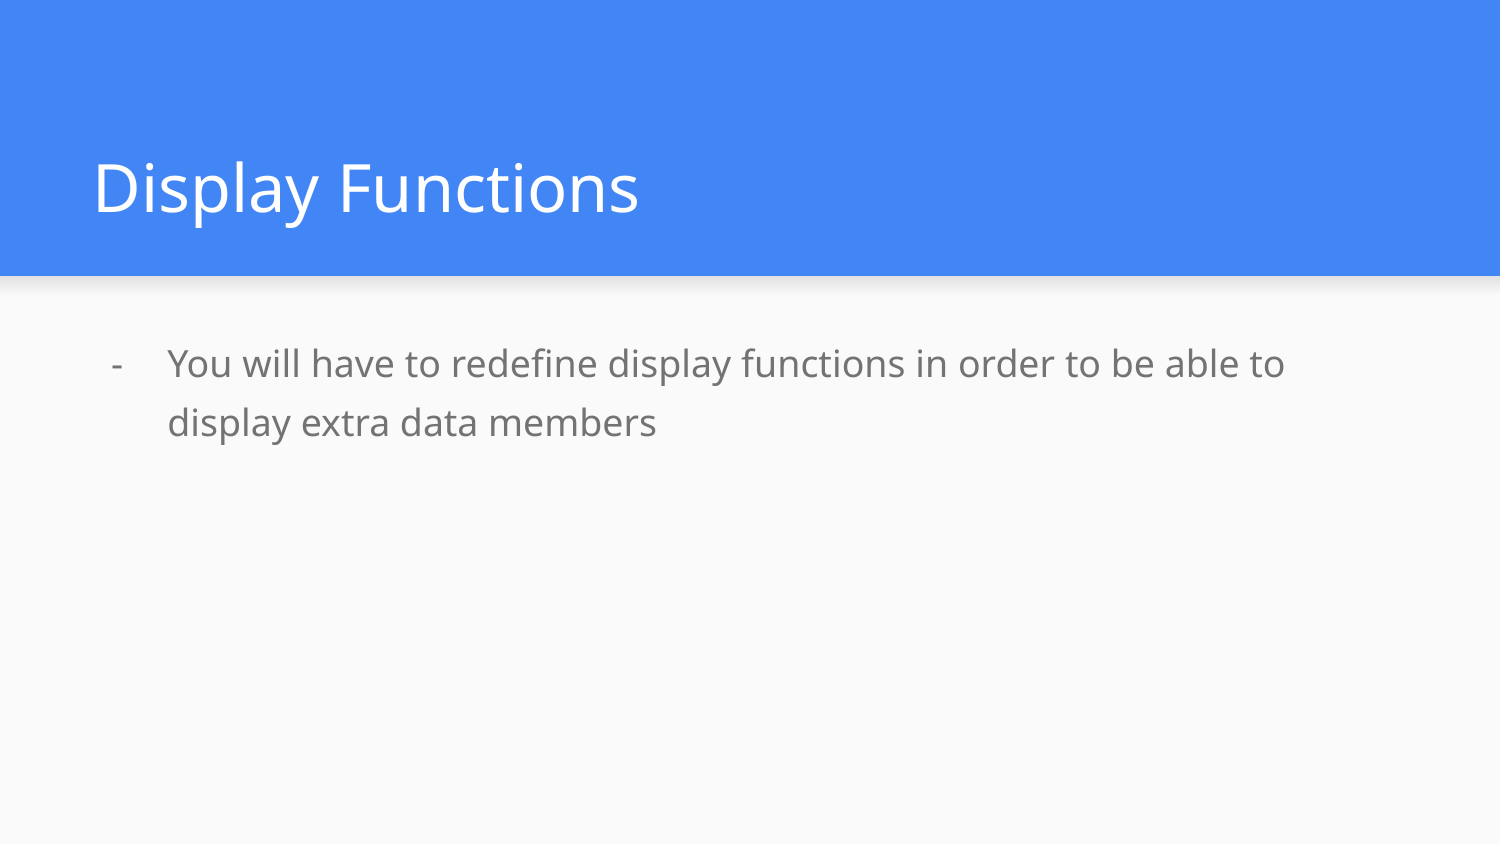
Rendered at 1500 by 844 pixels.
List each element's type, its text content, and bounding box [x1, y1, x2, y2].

title Display Functions [77, 121, 1427, 248]
list You will have to redefine display functions in order to be able to display extra data members [77, 314, 1427, 760]
